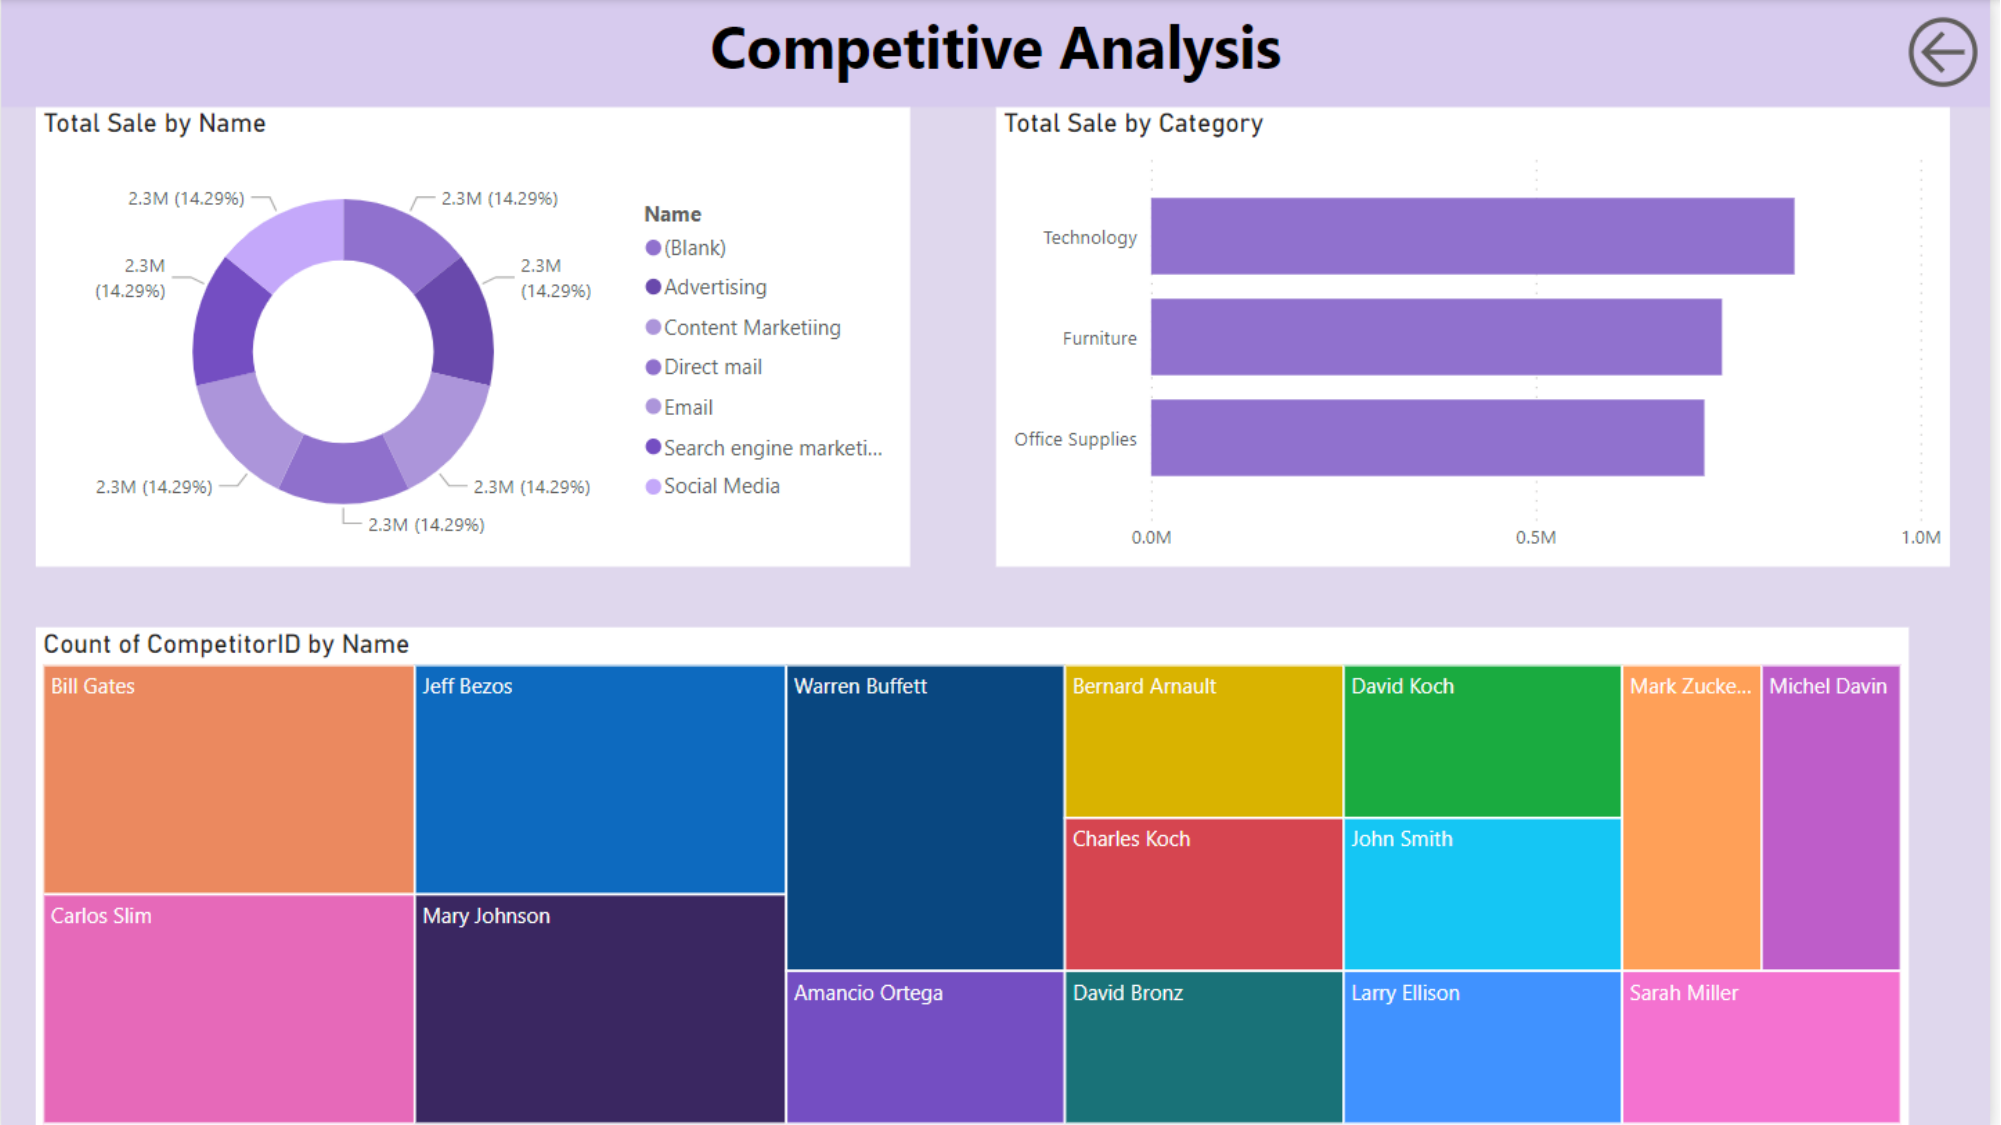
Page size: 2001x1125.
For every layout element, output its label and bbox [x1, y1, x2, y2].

list [0, 0, 2000, 1125]
